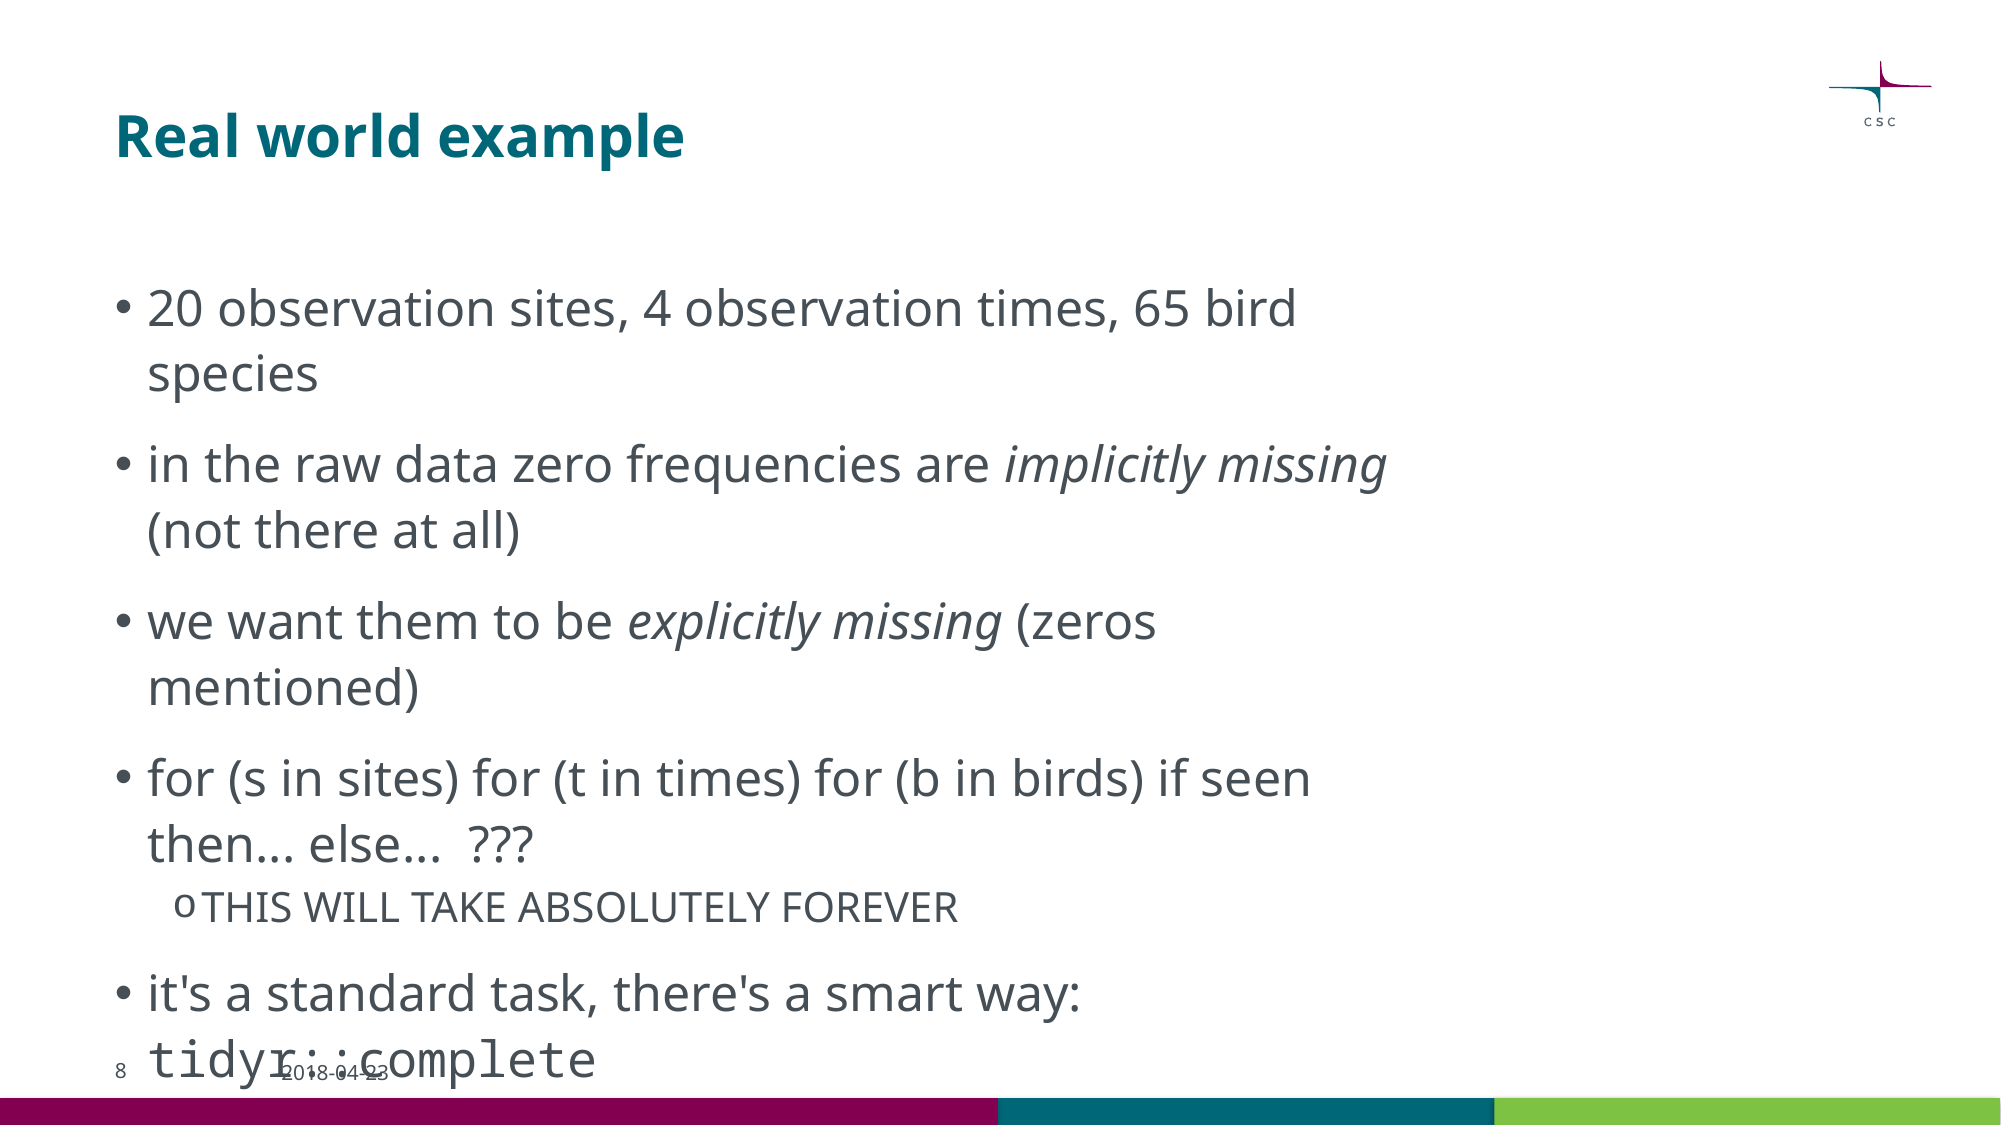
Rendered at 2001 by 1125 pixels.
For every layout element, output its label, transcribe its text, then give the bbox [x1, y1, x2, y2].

list 20 observation sites, 4 observation times, 65 bird species in the raw data zero frequencies are implicitly missing (not there at all) we want them to be explicitly missing (zeros mentioned) for (s in sites) for (t in times) for (b in birds) if seen then... else... ??? THIS WILL TAKE ABSOLUTELY FOREVER it's a standard task, there's a smart way: tidyr::complete [99, 262, 1450, 1005]
title Real world example [99, 40, 1794, 229]
slide_number 8 [99, 1046, 242, 1099]
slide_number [266, 1046, 480, 1099]
